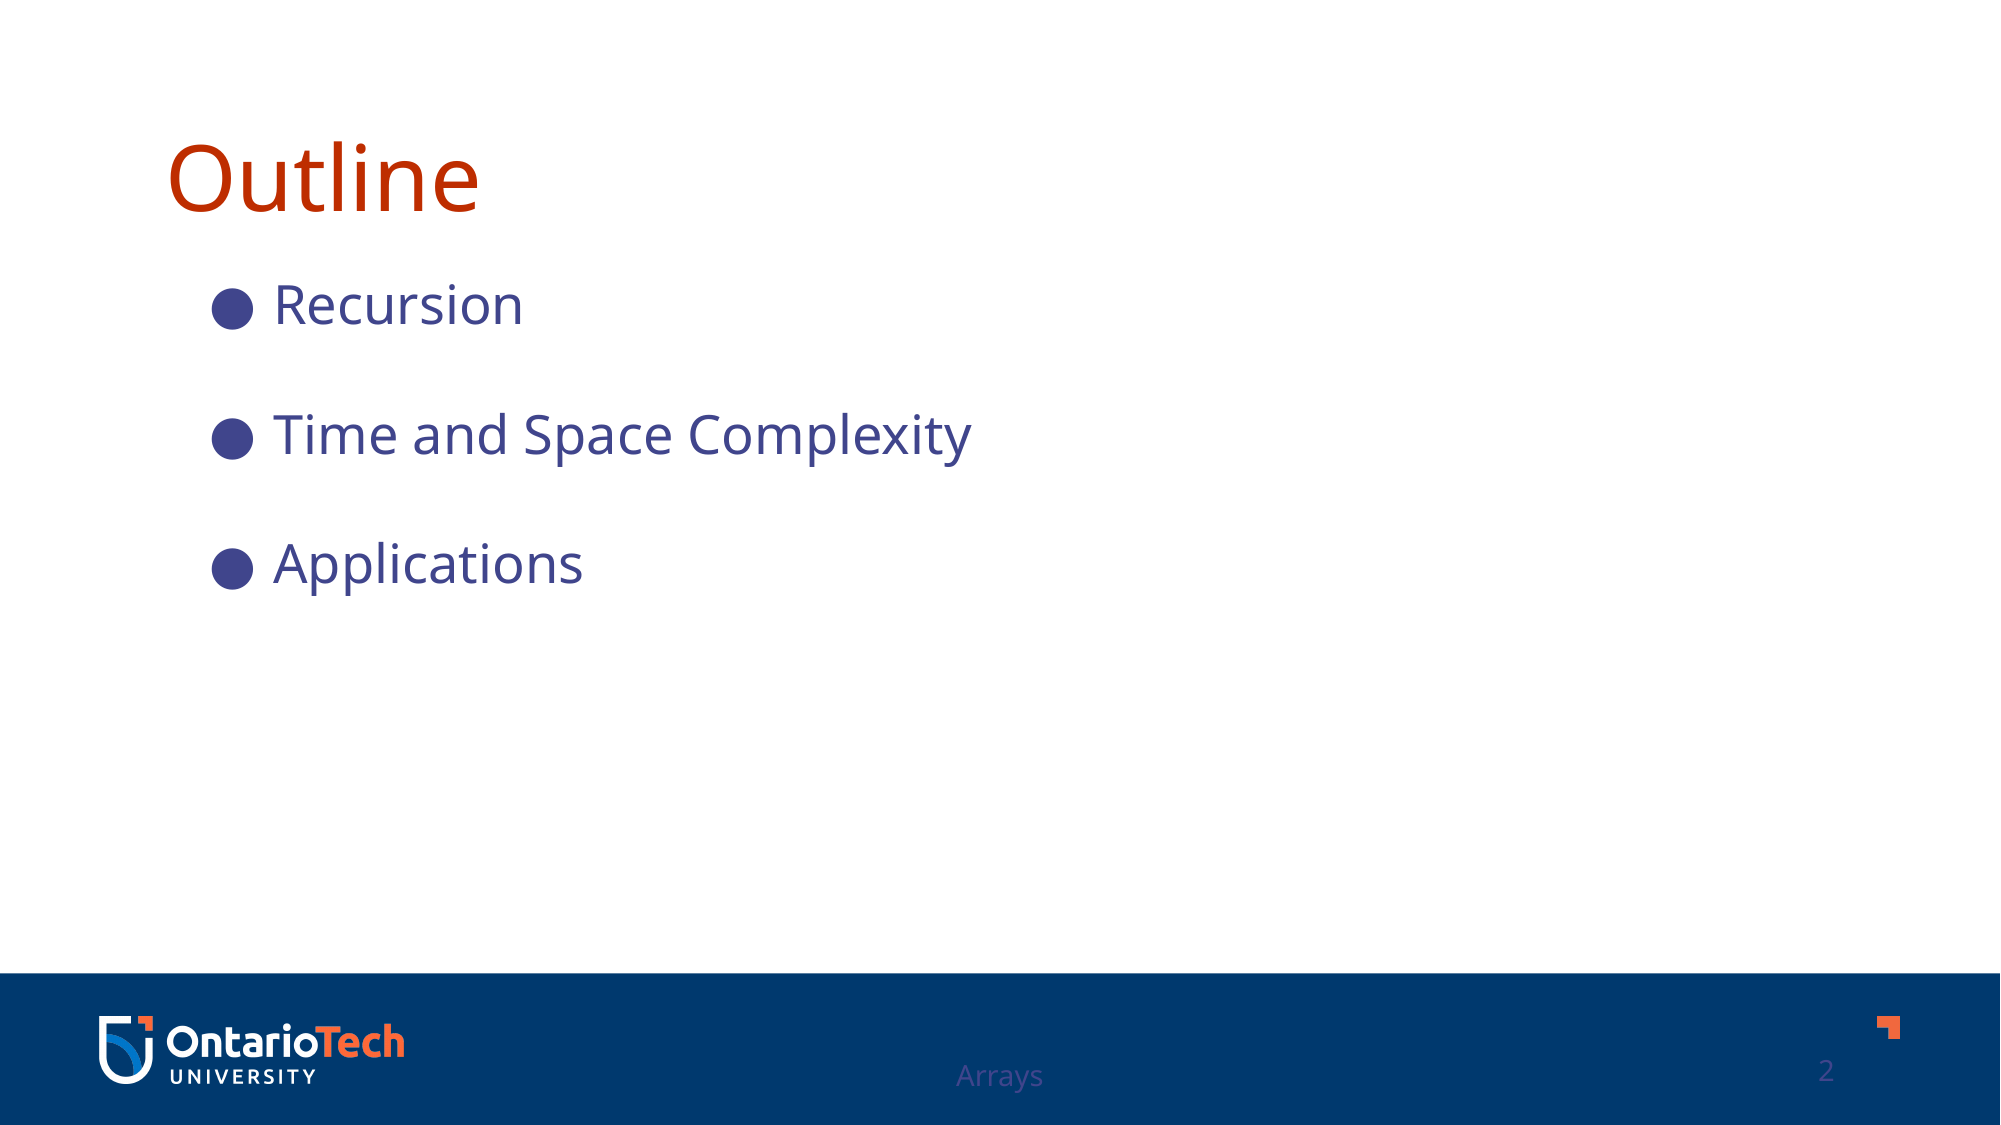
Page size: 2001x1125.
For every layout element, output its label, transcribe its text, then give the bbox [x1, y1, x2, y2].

text_box Recursion Time and Space Complexity Applications [183, 262, 1834, 850]
text_box 2 [1433, 1025, 1850, 1100]
text_box Arrays [683, 1025, 1317, 1100]
text_box Outline [150, 49, 1884, 238]
picture [99, 1016, 404, 1084]
picture [1877, 1016, 1900, 1039]
